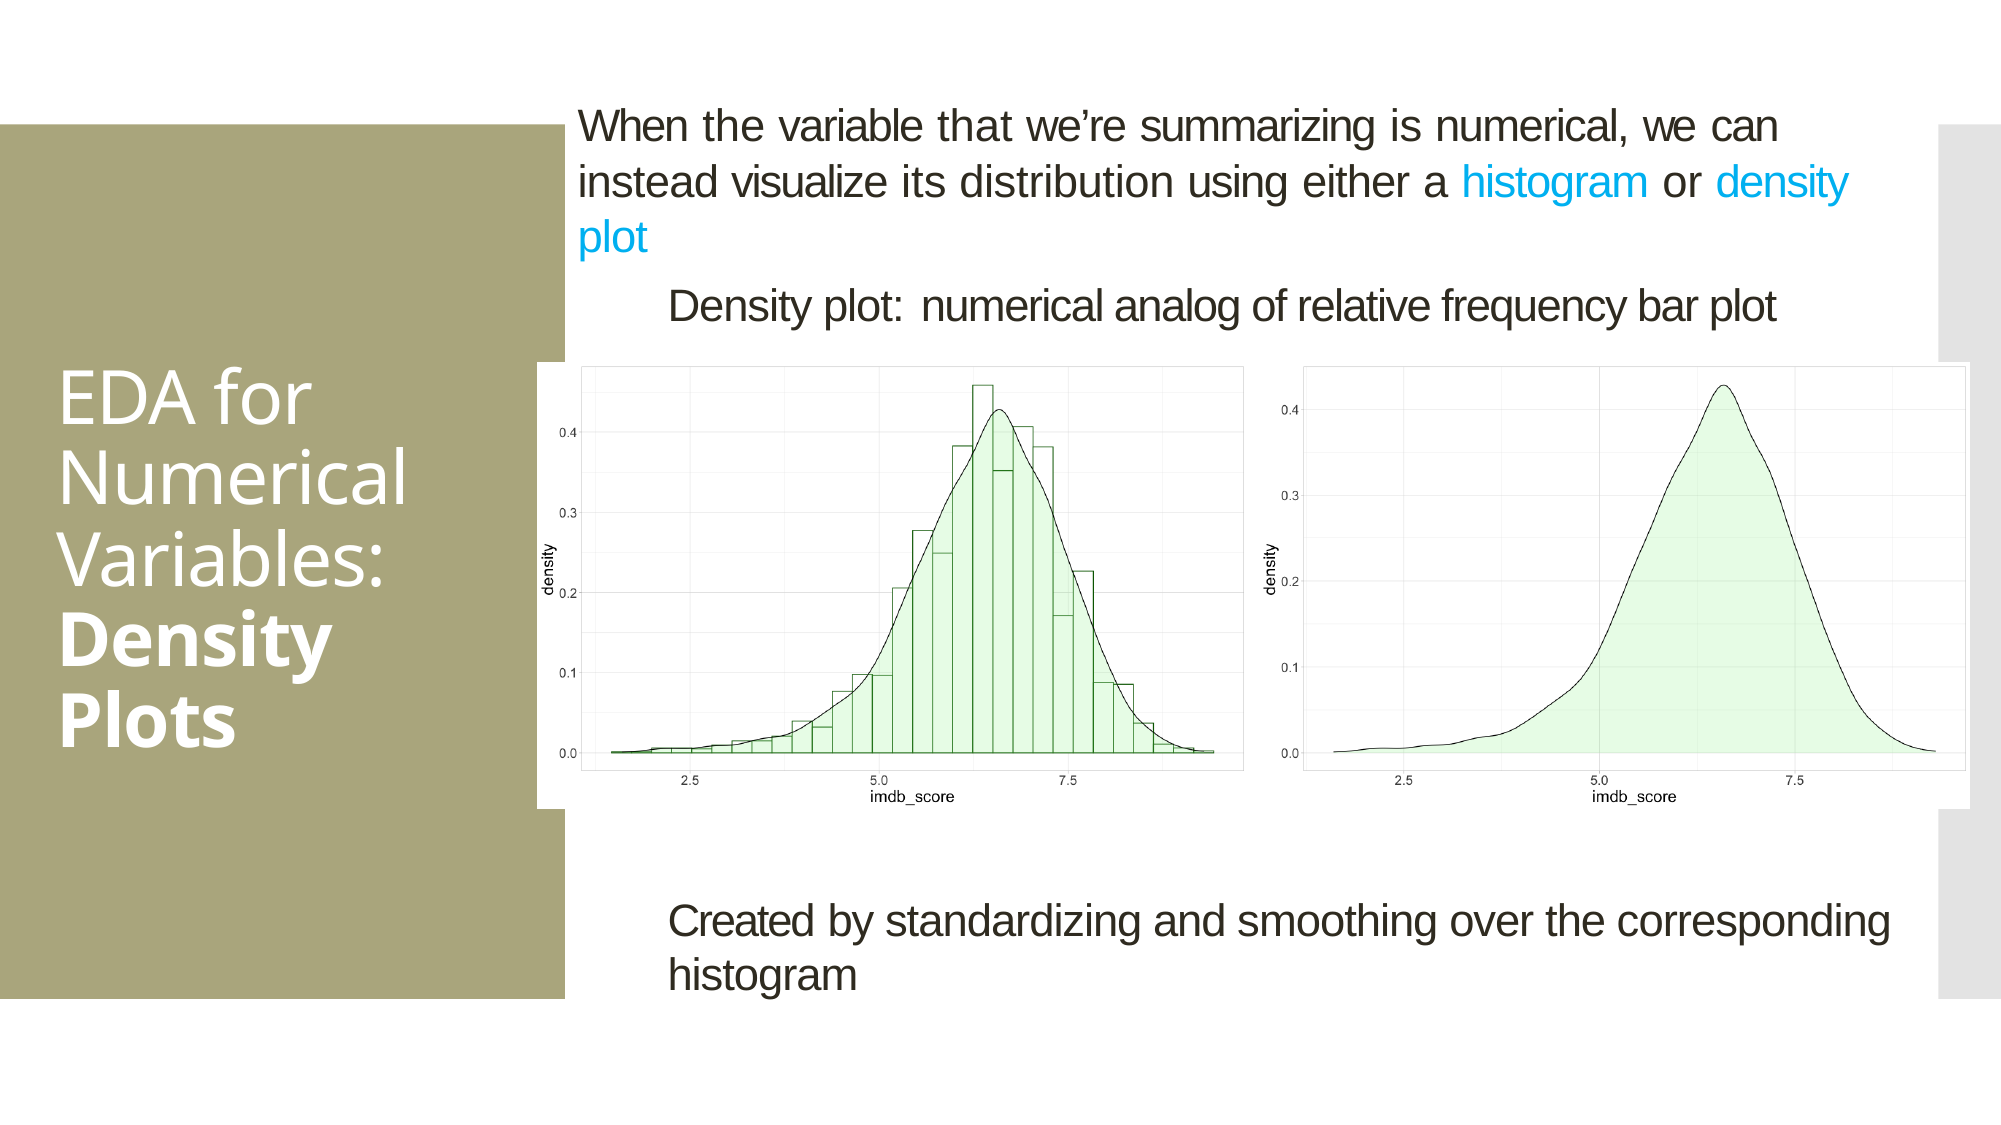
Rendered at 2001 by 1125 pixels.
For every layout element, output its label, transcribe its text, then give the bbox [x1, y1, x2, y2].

text_box Created by standardizing and smoothing over the corresponding histogram [663, 887, 1922, 1000]
picture [536, 361, 1248, 809]
picture [1259, 361, 1971, 809]
text_box When the variable that we’re summarizing is numerical, we can instead visualize its distribution using either a histogram or density plot Density plot: numerical analog of relative frequency bar plot [573, 93, 1922, 331]
title EDA for Numerical Variables: Density Plots [41, 184, 525, 940]
